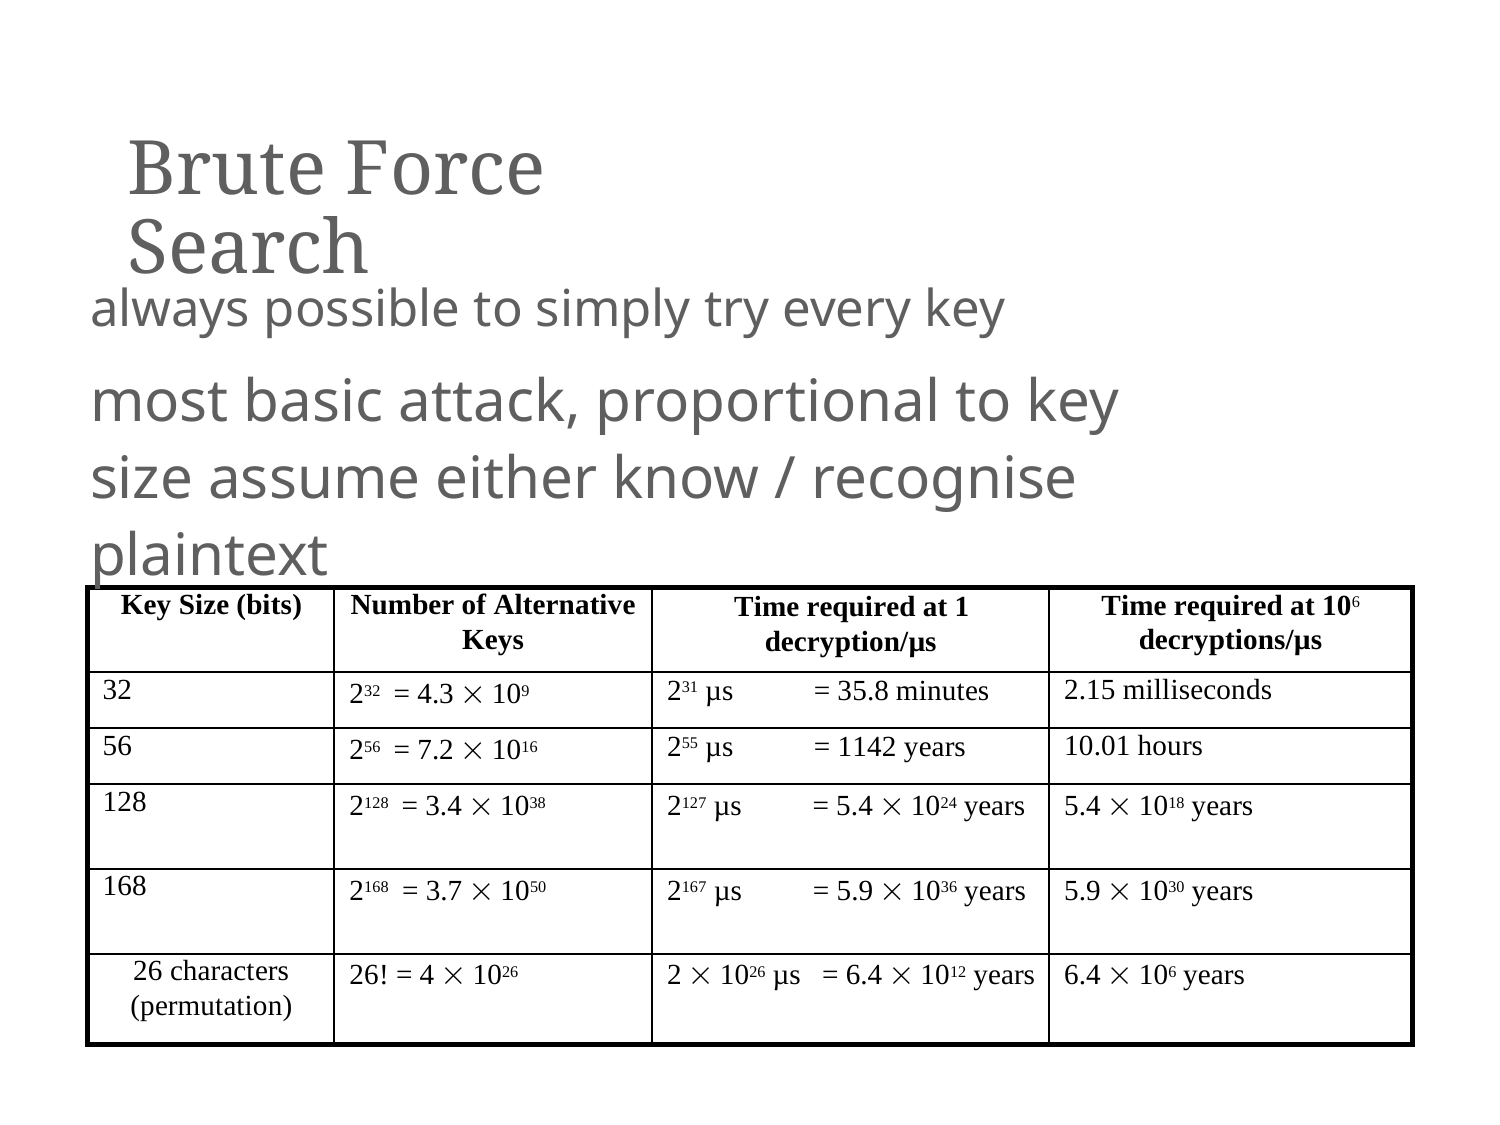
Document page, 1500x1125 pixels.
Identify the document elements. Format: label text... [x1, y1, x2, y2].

text_box 5.9  1030 years [1048, 869, 1413, 953]
text_box 26 characters (permutation) [87, 953, 334, 1045]
text_box 5.4  1018 years [1048, 784, 1413, 869]
text_box always possible to simply try every key most basic attack, proportional to key size assume either know / recognise plaintext [87, 282, 1219, 500]
text_box [272, 1045, 321, 1053]
text_box 256 = 7.2  1016 [334, 728, 652, 784]
text_box 10.01 hours [1048, 728, 1413, 784]
text_box 2167 µs = 5.9  1036 years [652, 869, 1048, 953]
text_box 128 [87, 784, 334, 869]
text_box Key Size (bits) [87, 587, 334, 672]
text_box 56 [87, 728, 334, 784]
text_box 255 µs = 1142 years [652, 728, 1048, 784]
text_box 32 [87, 672, 334, 728]
text_box Time required at 1 decryption/µs [652, 587, 1048, 672]
text_box 2168 = 3.7  1050 [334, 869, 652, 953]
text_box Time required at 106 decryptions/µs [1048, 587, 1413, 672]
text_box 231 µs = 35.8 minutes [652, 672, 1048, 728]
text_box 2.15 milliseconds [1048, 672, 1413, 728]
text_box 2128 = 3.4  1038 [334, 784, 652, 869]
text_box 168 [87, 869, 334, 953]
text_box Brute Force Search [125, 130, 773, 210]
text_box 6.4  106 years [1048, 953, 1413, 1045]
text_box 232 = 4.3  109 [334, 672, 652, 728]
text_box 2127 µs = 5.4  1024 years [652, 784, 1048, 869]
text_box Number of Alternative Keys [334, 587, 652, 672]
text_box 26! = 4  1026 [334, 953, 652, 1045]
text_box 2  1026 µs = 6.4  1012 years [652, 953, 1048, 1045]
